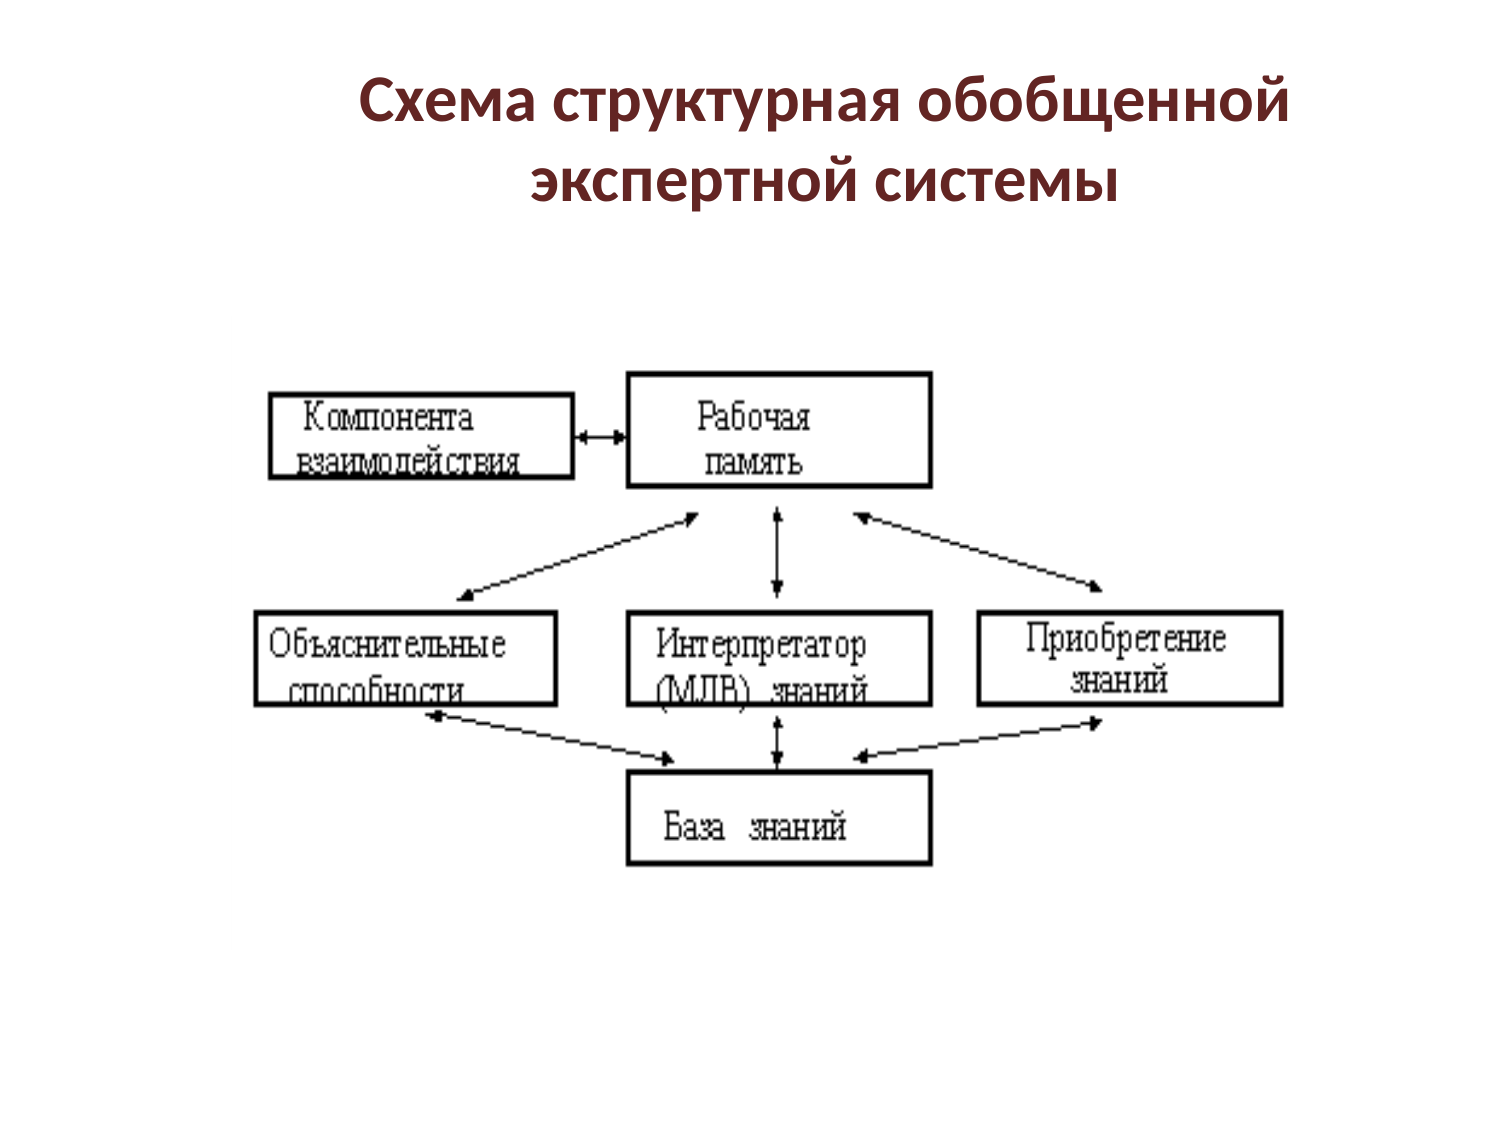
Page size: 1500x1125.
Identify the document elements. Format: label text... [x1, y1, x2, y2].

title Схема структурная обобщенной экспертной системы [222, 70, 1430, 223]
picture [229, 316, 1364, 950]
